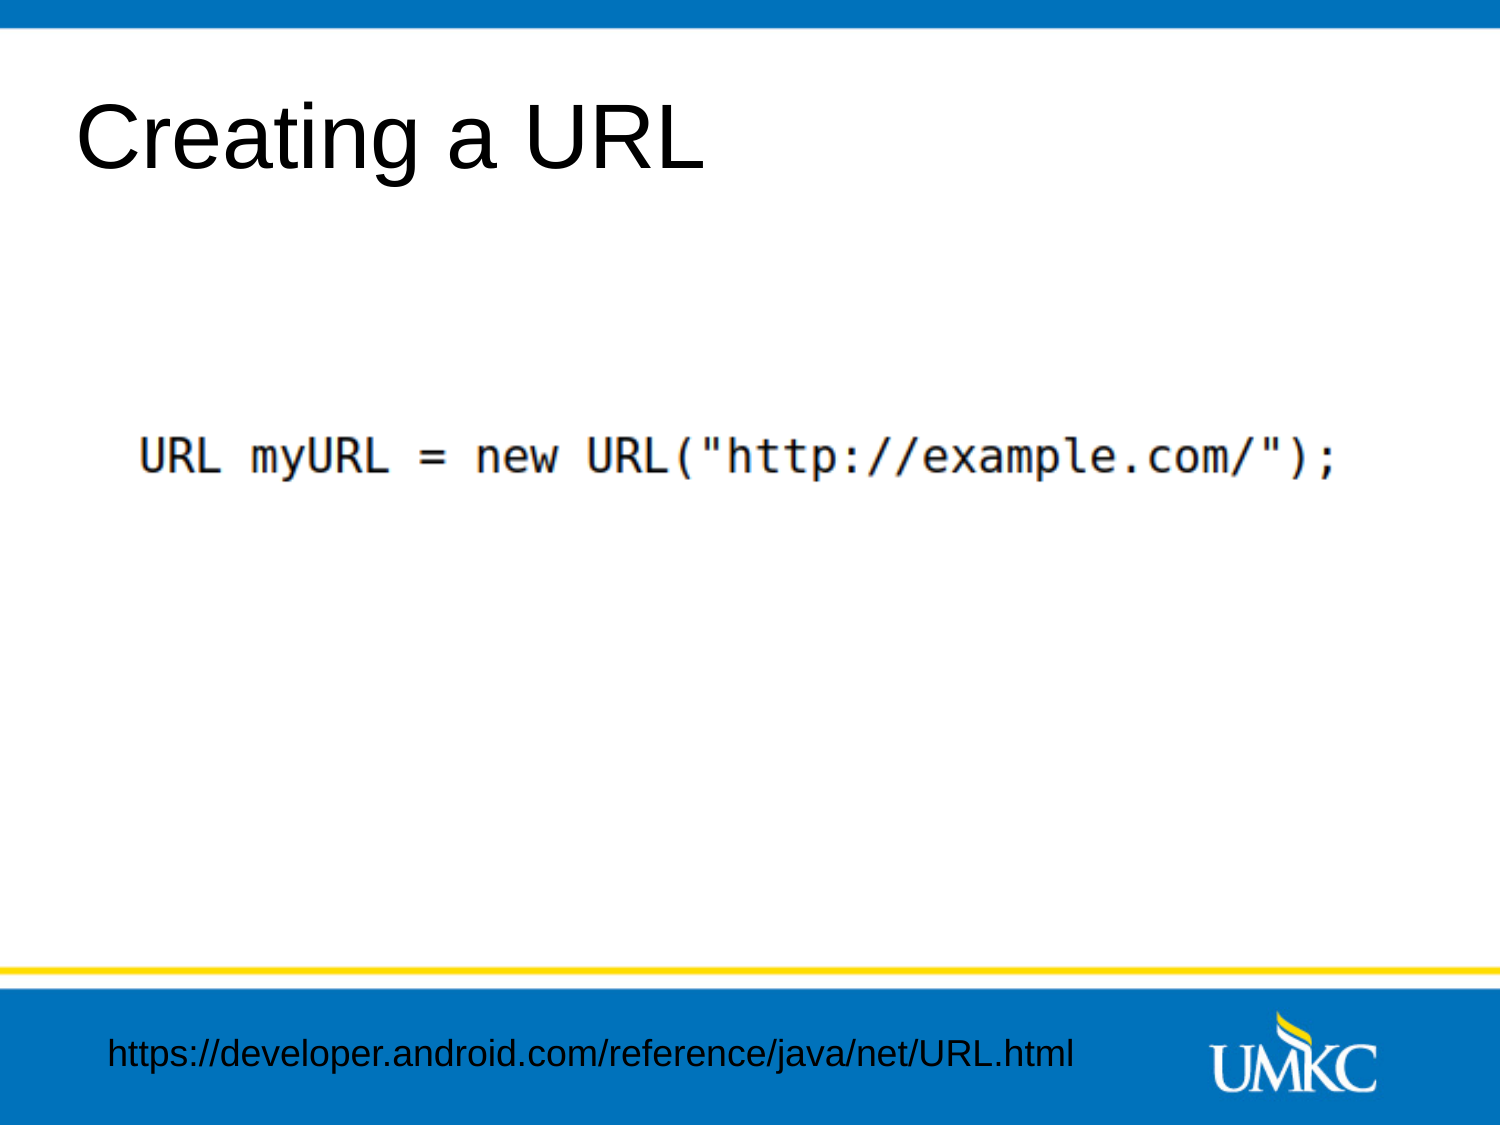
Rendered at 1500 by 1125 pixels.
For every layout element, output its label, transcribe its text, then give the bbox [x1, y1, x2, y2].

title Creating a URL [75, 45, 1425, 233]
picture [0, 0, 1500, 1125]
text_box https://developer.android.com/reference/java/net/URL.html [81, 1021, 1101, 1082]
